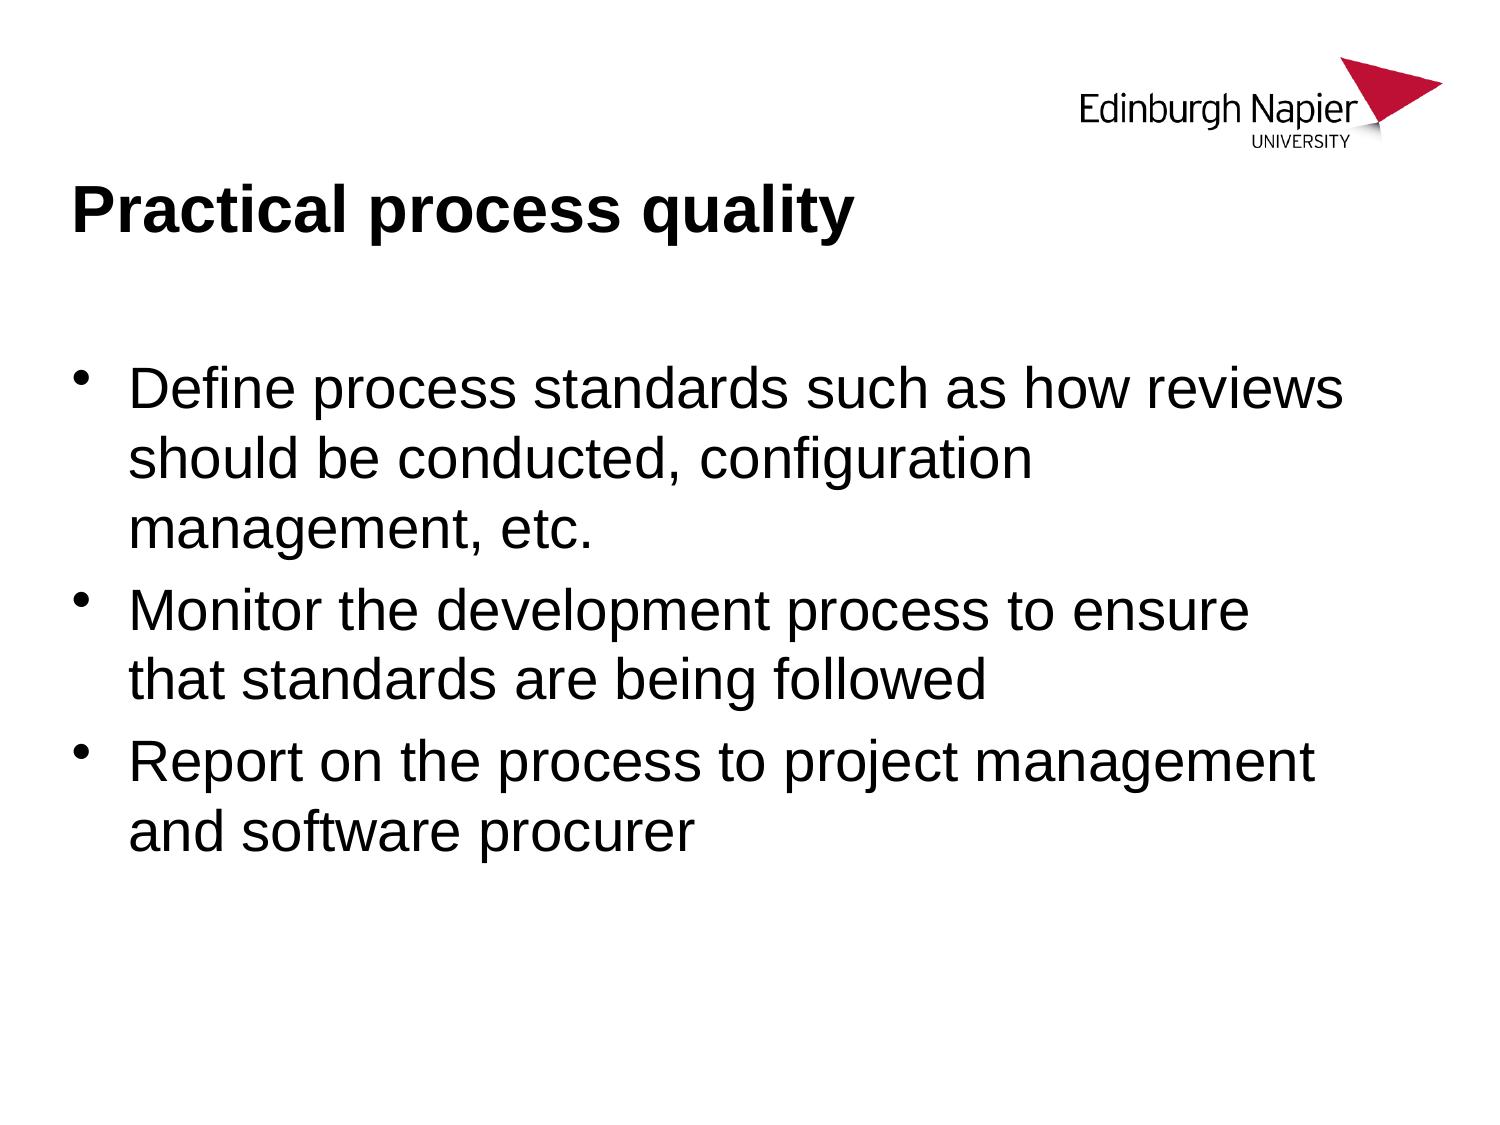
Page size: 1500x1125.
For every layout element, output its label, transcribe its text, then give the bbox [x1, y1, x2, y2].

picture [1081, 57, 1443, 148]
title Practical process quality [56, 148, 1443, 264]
list Define process standards such as how reviews should be conducted, configuration management, etc. Monitor the development process to ensure that standards are being followed Report on the process to project management and software procurer [56, 342, 1443, 1037]
